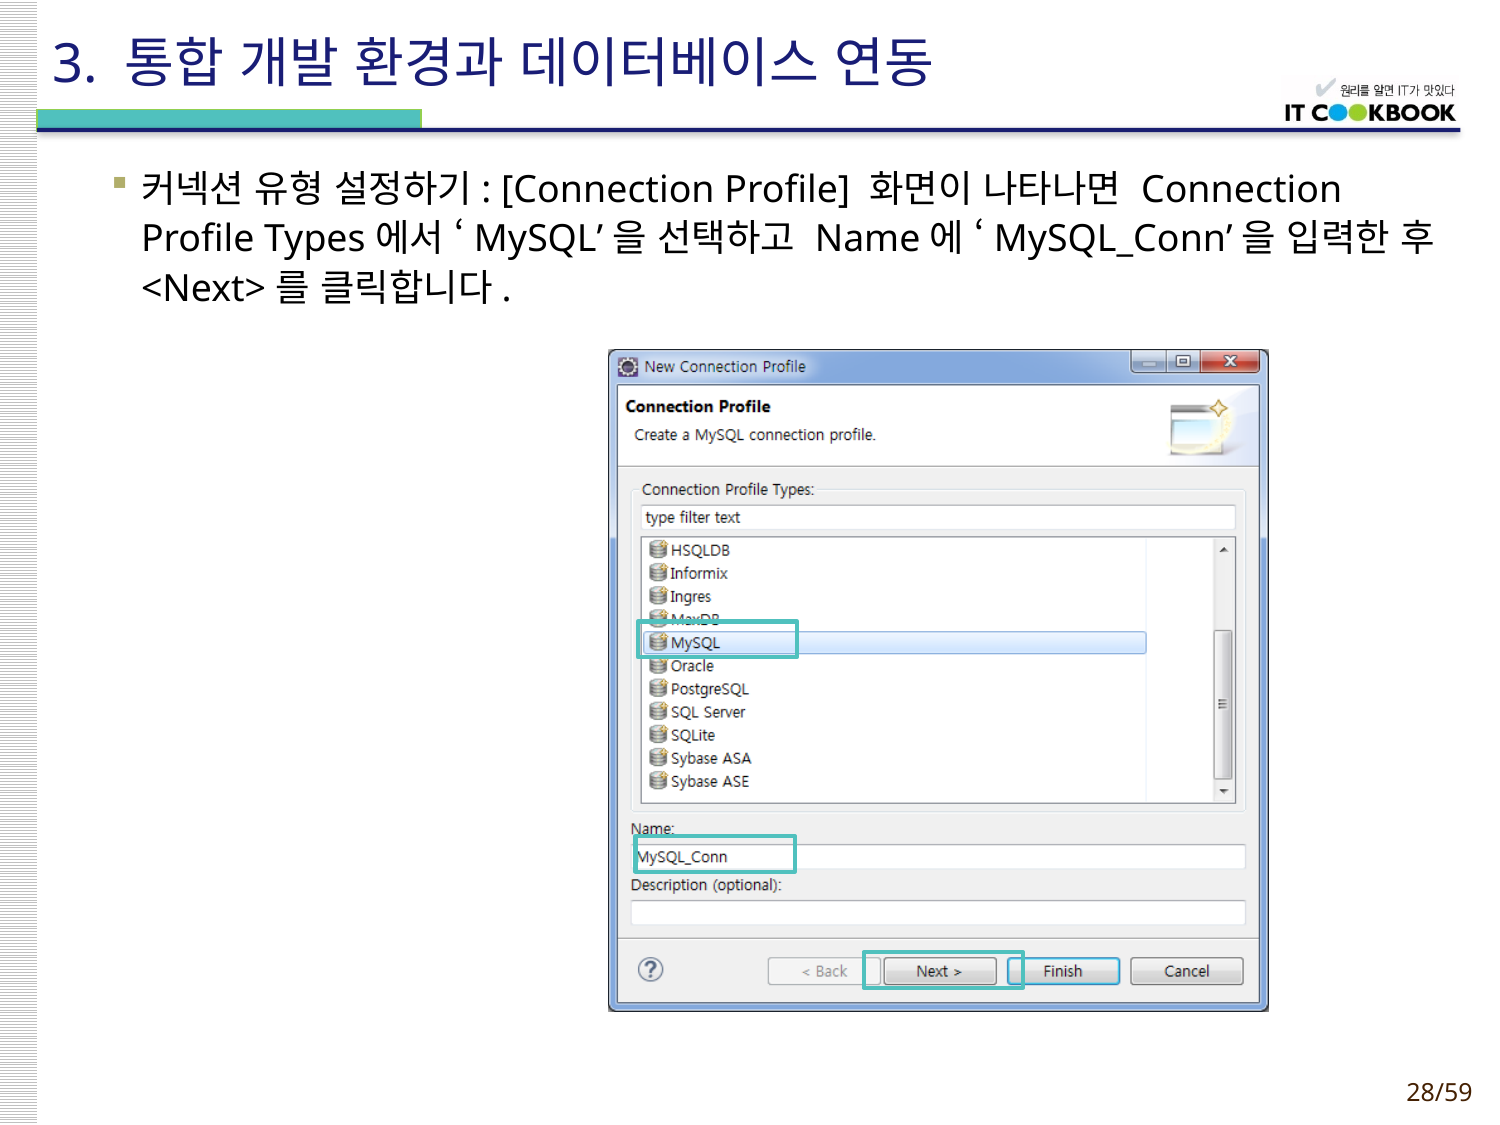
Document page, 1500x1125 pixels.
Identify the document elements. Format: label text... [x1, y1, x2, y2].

picture [1281, 75, 1459, 123]
list 커넥션 유형 설정하기: [Connection Profile] 화면이 나타나면 Connection Profile Types에서 ‘MySQL’을 선택하고 Name에 ‘MySQL_Conn’을 입력한 후 <Next>를 클릭합니다. [37, 152, 1463, 1091]
picture [608, 349, 1269, 1012]
title 3. 통합 개발 환경과 데이터베이스 연동 [37, 13, 1278, 109]
